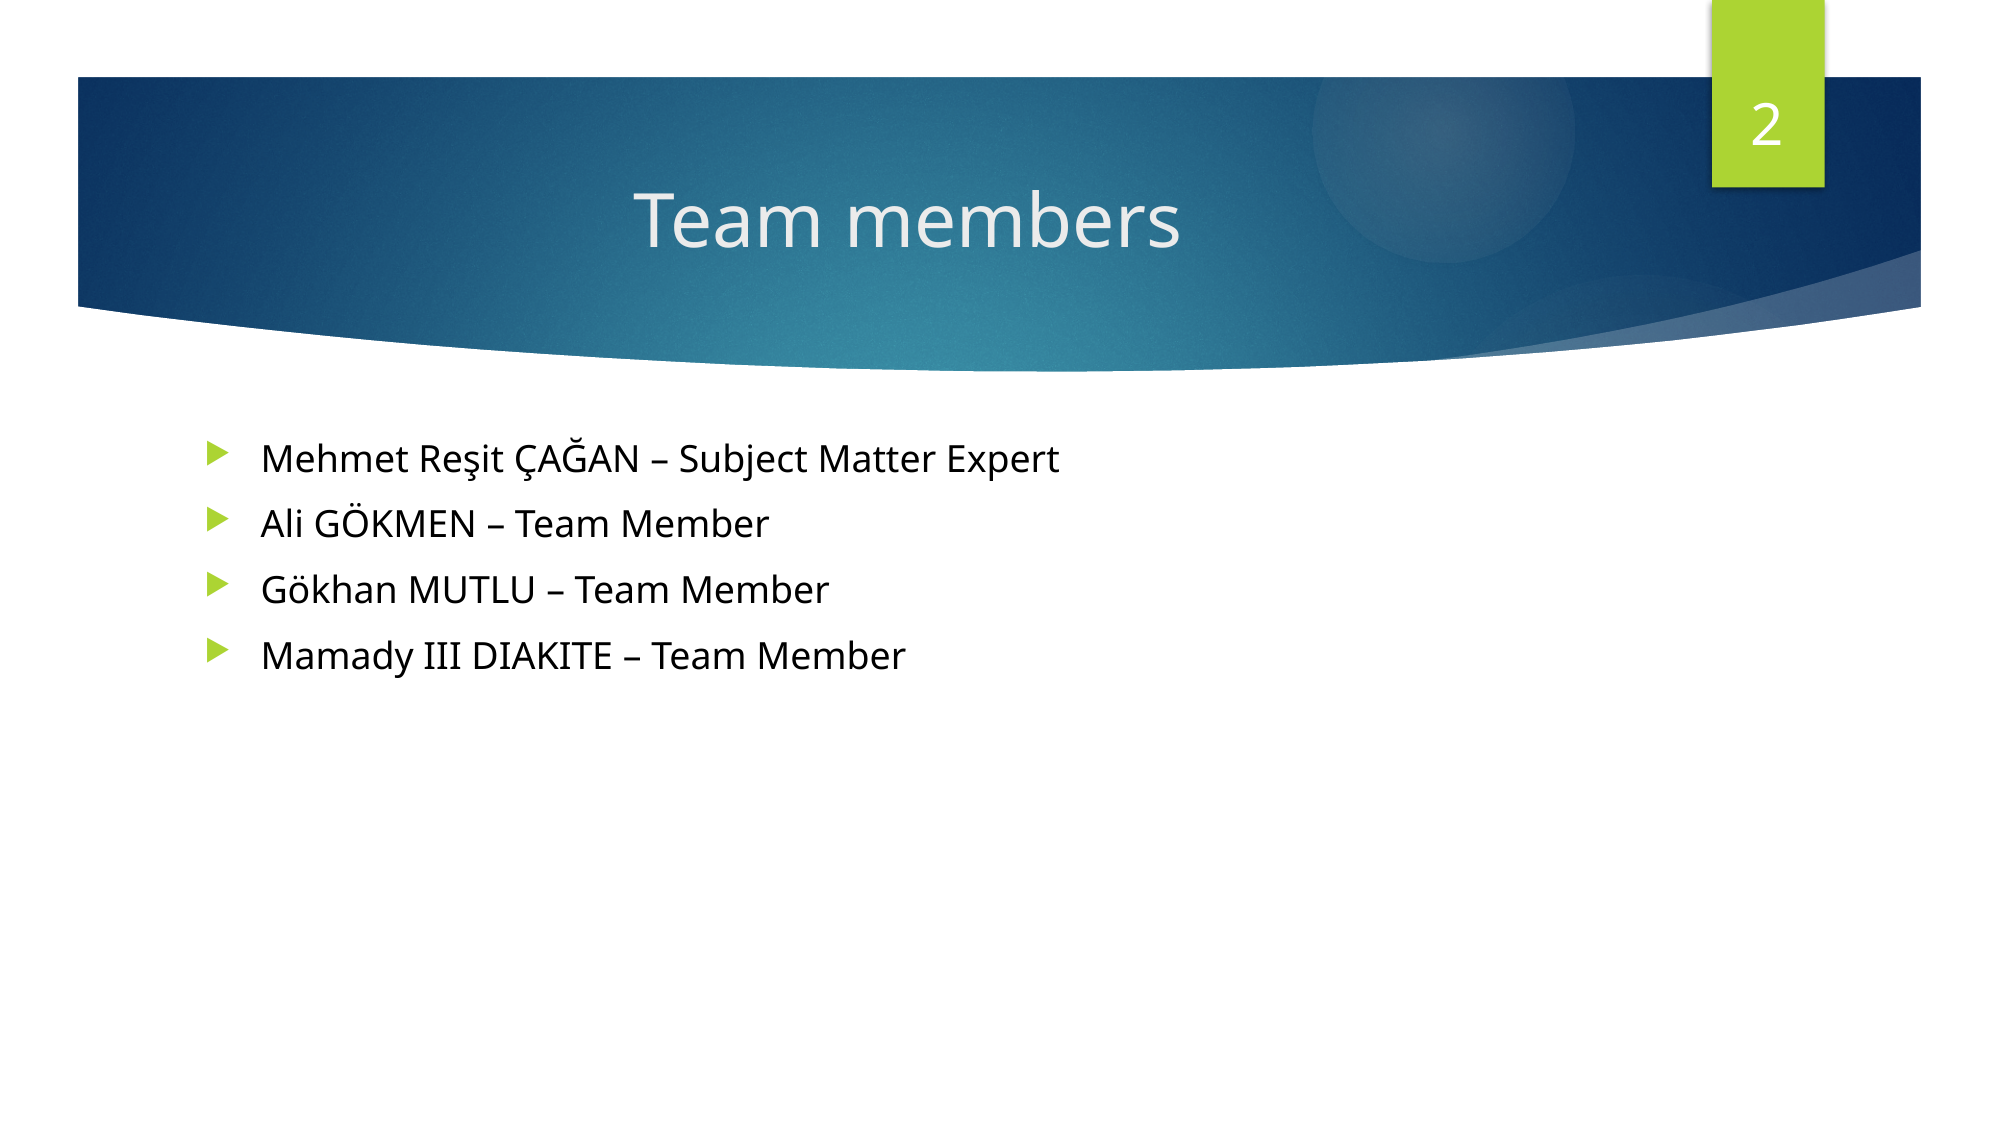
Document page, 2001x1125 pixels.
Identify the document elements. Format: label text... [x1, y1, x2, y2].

list Mehmet Reşit ÇAĞAN – Subject Matter Expert Ali GÖKMEN – Team Member Gökhan MUTLU – Team Member Mamady III DIAKITE – Team Member [189, 427, 1627, 988]
slide_number 2 [1698, 48, 1836, 175]
title Team members [189, 159, 1627, 276]
